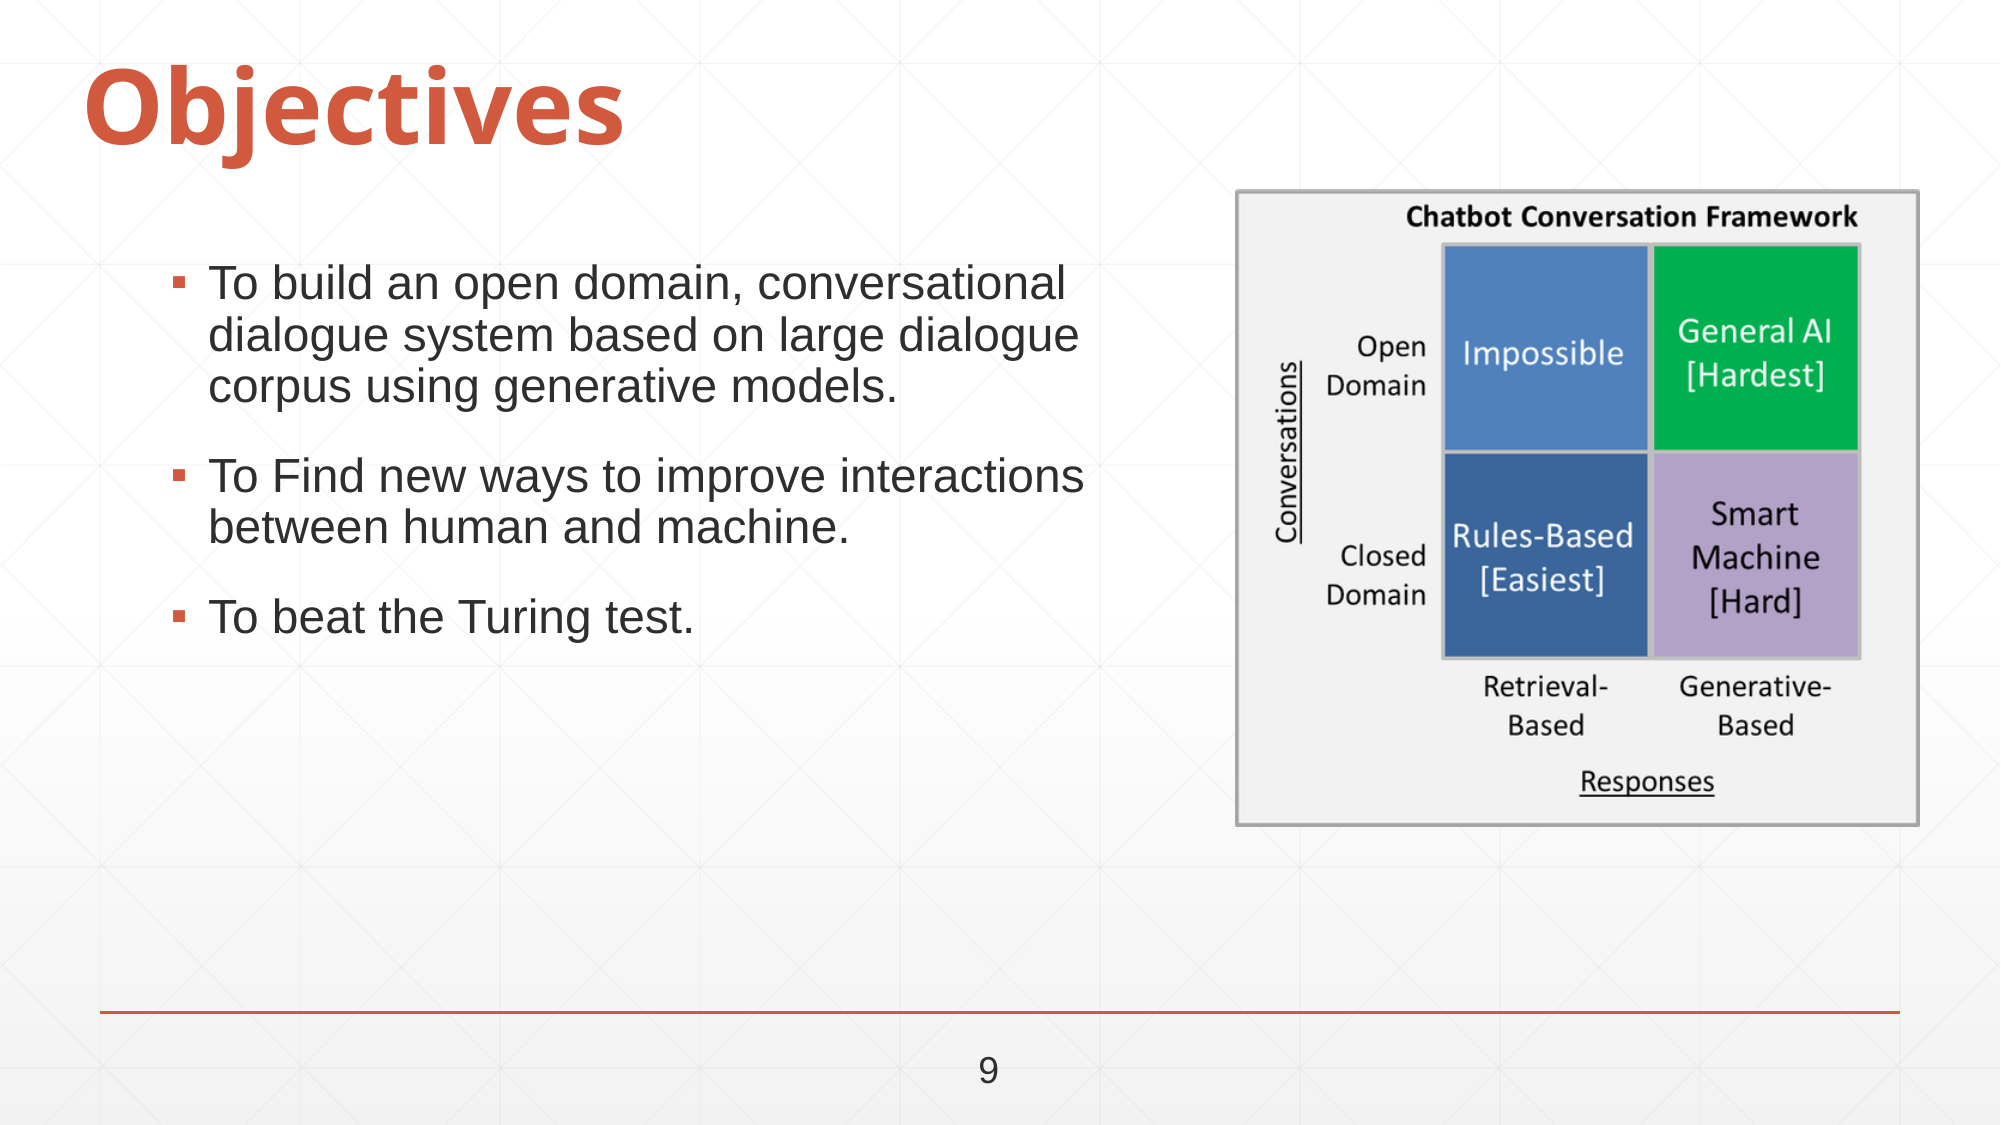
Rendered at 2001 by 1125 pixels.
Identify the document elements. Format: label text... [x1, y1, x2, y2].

title Objectives [66, 37, 1641, 175]
text_box 9 [963, 1039, 1014, 1099]
list To build an open domain, conversational dialogue system based on large dialogue corpus using generative models. To Find new ways to improve interactions between human and machine. To beat the Turing test. [155, 250, 1907, 876]
picture [1235, 186, 1920, 827]
